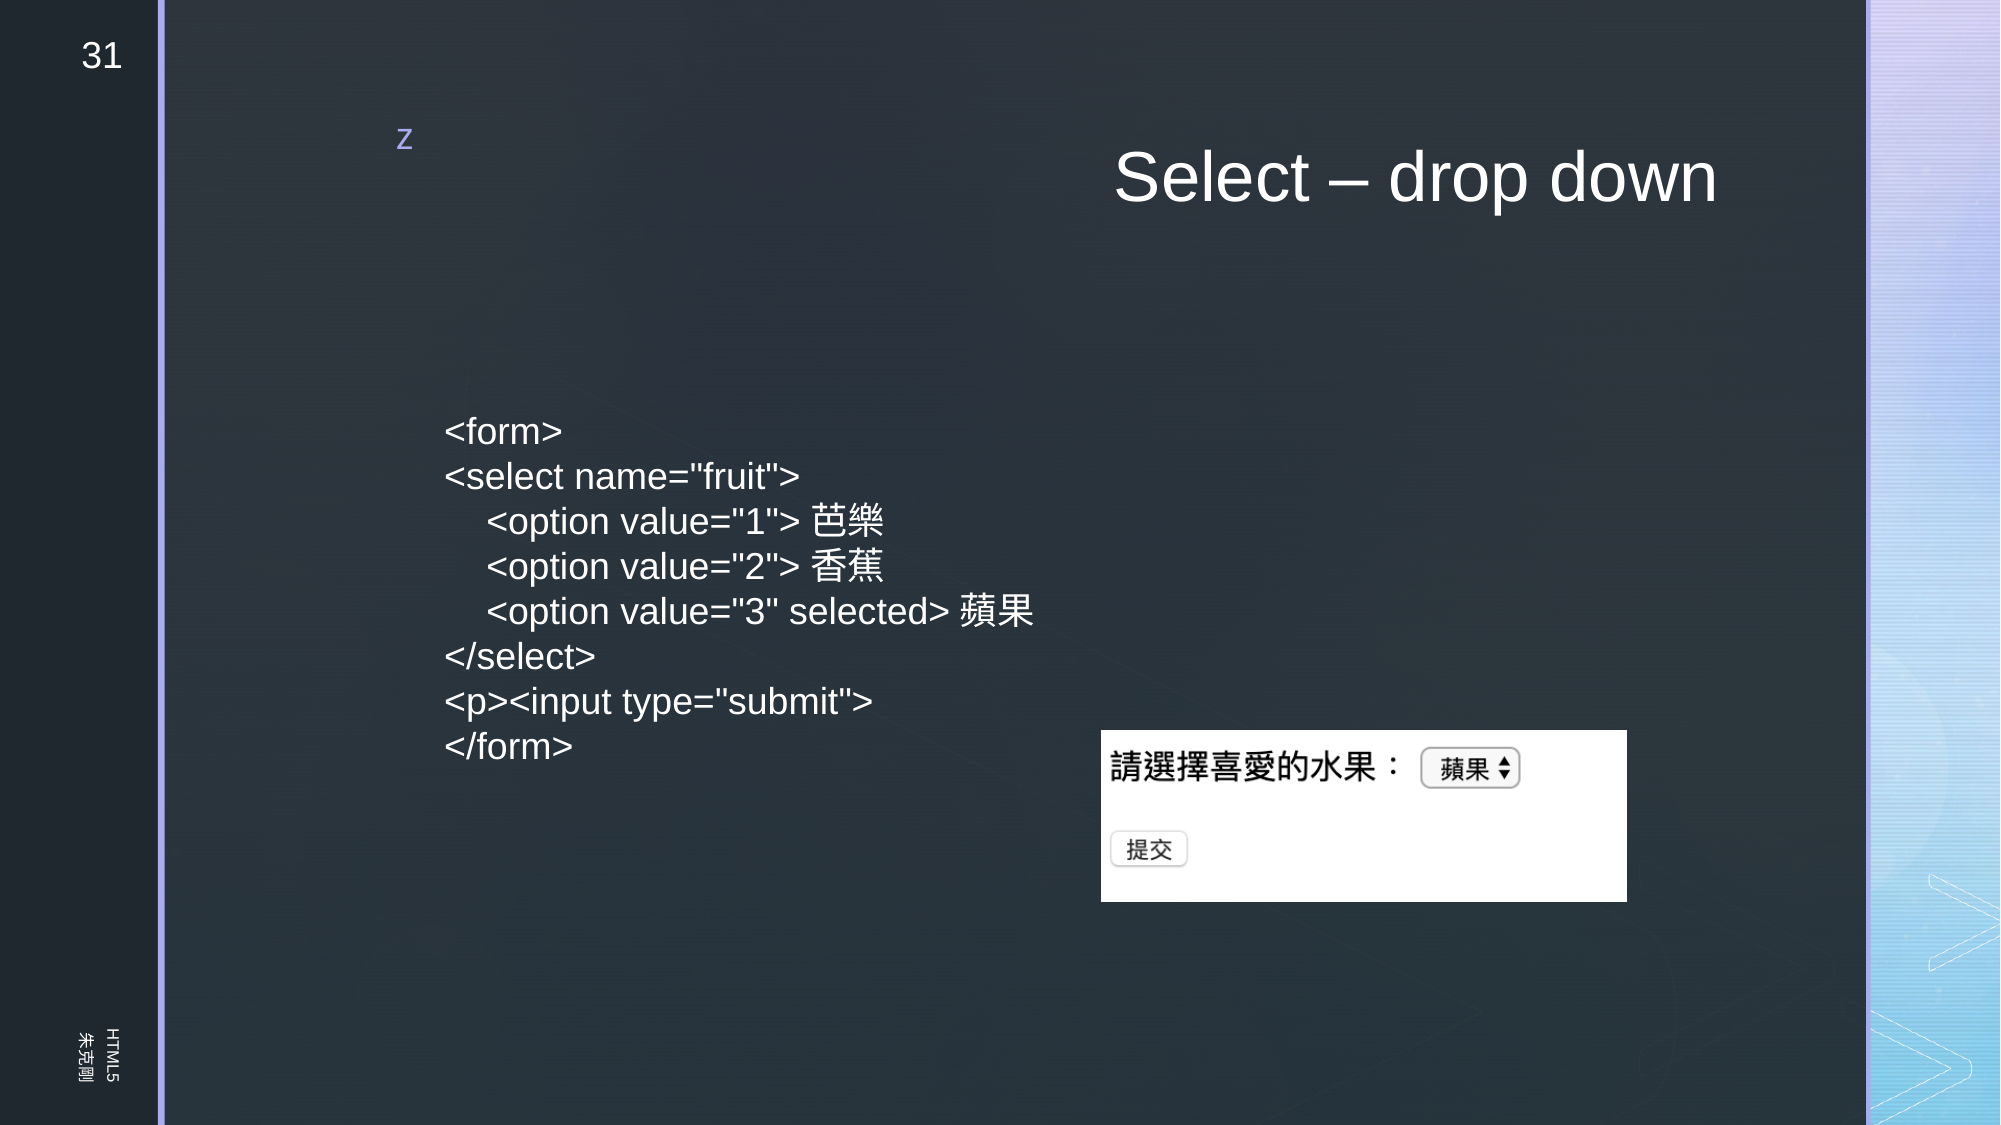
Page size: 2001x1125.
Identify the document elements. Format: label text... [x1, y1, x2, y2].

text_box <form> <select name="fruit"> <option value="1">芭樂 <option value="2">香蕉 <option value="3" selected>蘋果 </select> <p><input type="submit"> </form> [428, 399, 1429, 775]
title Select – drop down [428, 132, 1734, 310]
picture [1101, 730, 1627, 902]
slide_number 朱克剛 [70, 661, 101, 1098]
picture [1871, 0, 2001, 1125]
slide_number 31 [25, 26, 131, 80]
footer HTML5 [101, 132, 131, 1098]
